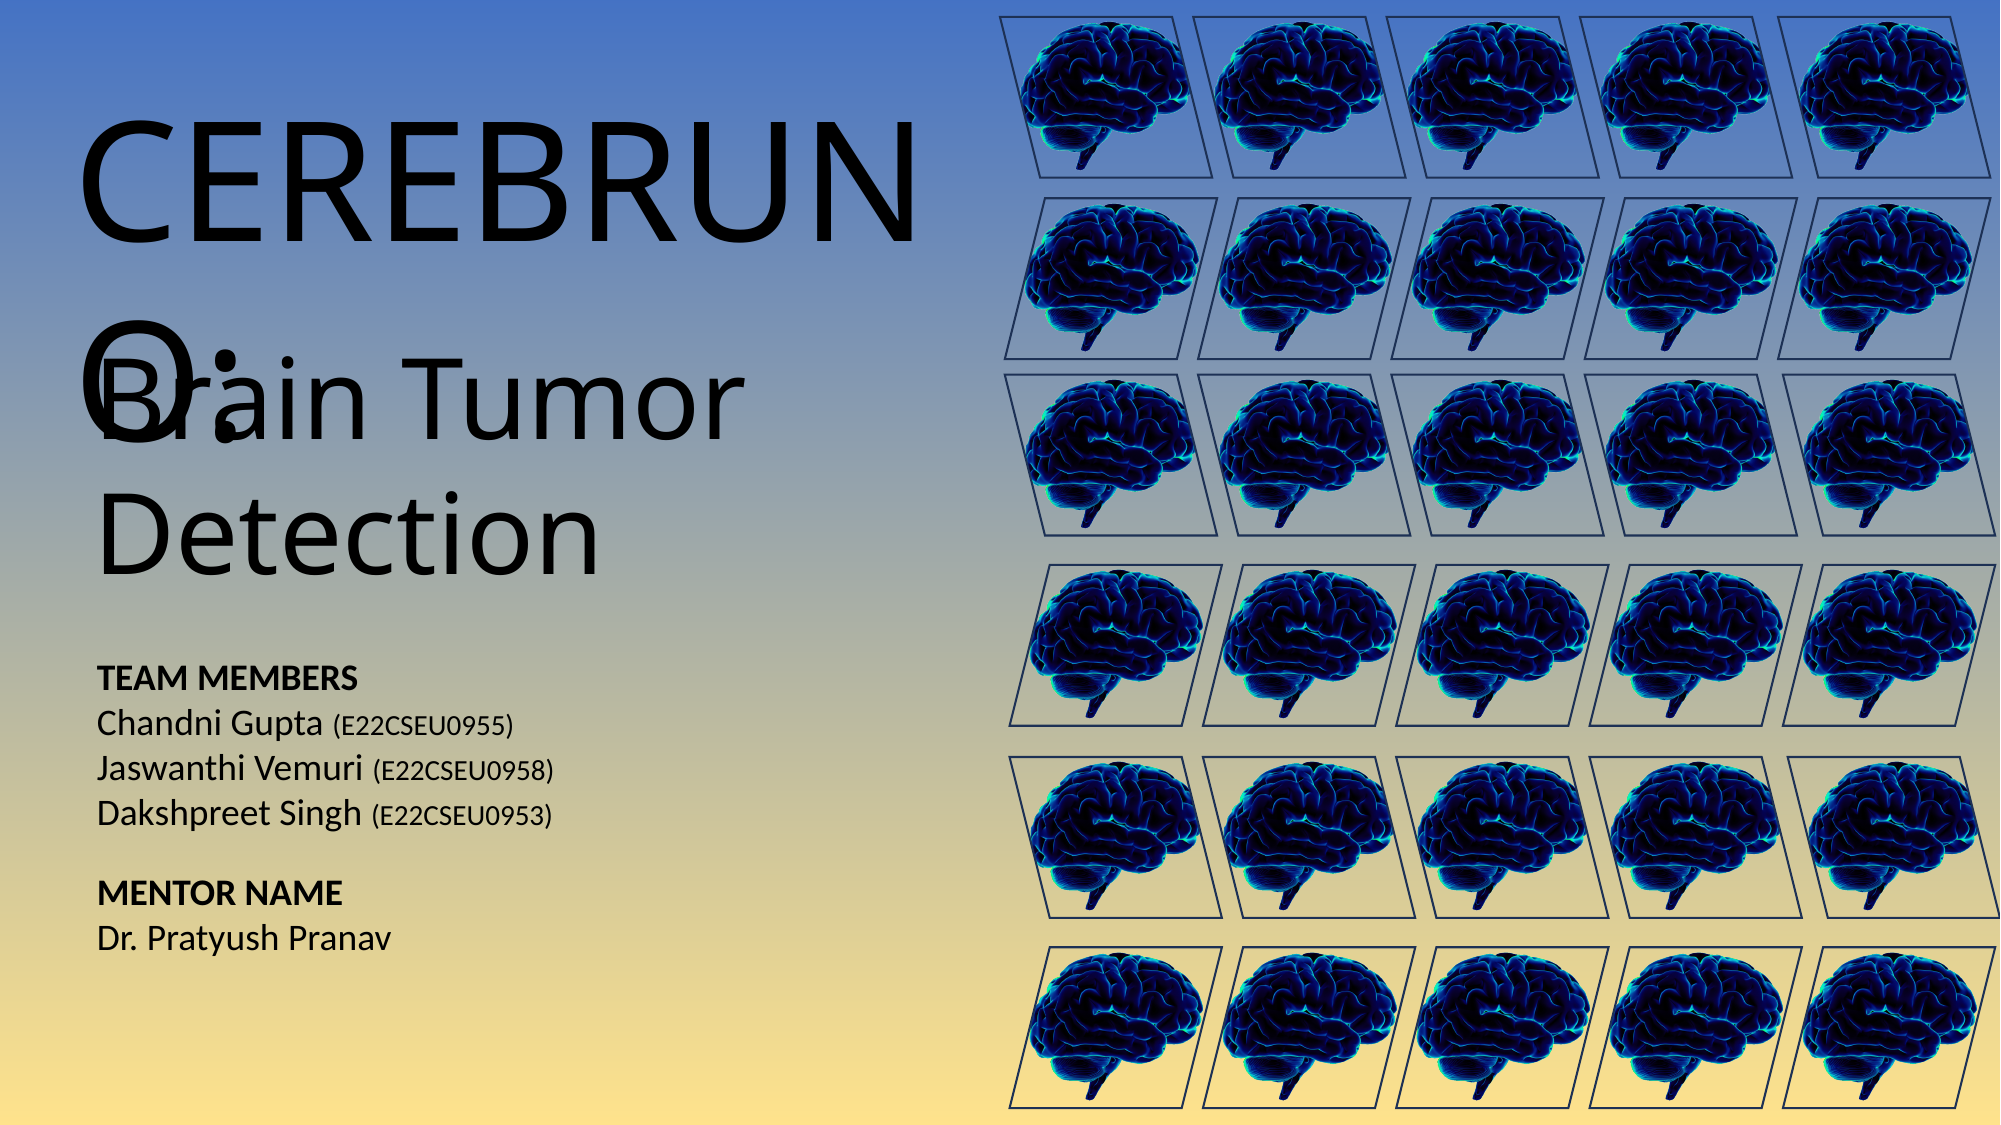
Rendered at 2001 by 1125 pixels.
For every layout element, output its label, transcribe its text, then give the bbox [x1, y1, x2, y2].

text_box TEAM MEMBERS Chandni Gupta (E22CSEU0955) Jaswanthi Vemuri (E22CSEU0958) Dakshpreet Singh (E22CSEU0953) MENTOR NAME Dr. Pratyush Pranav [82, 645, 749, 1010]
text_box CEREBRUNO: [58, 67, 950, 483]
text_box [999, 16, 2000, 1109]
text_box Brain Tumor Detection [78, 319, 916, 605]
